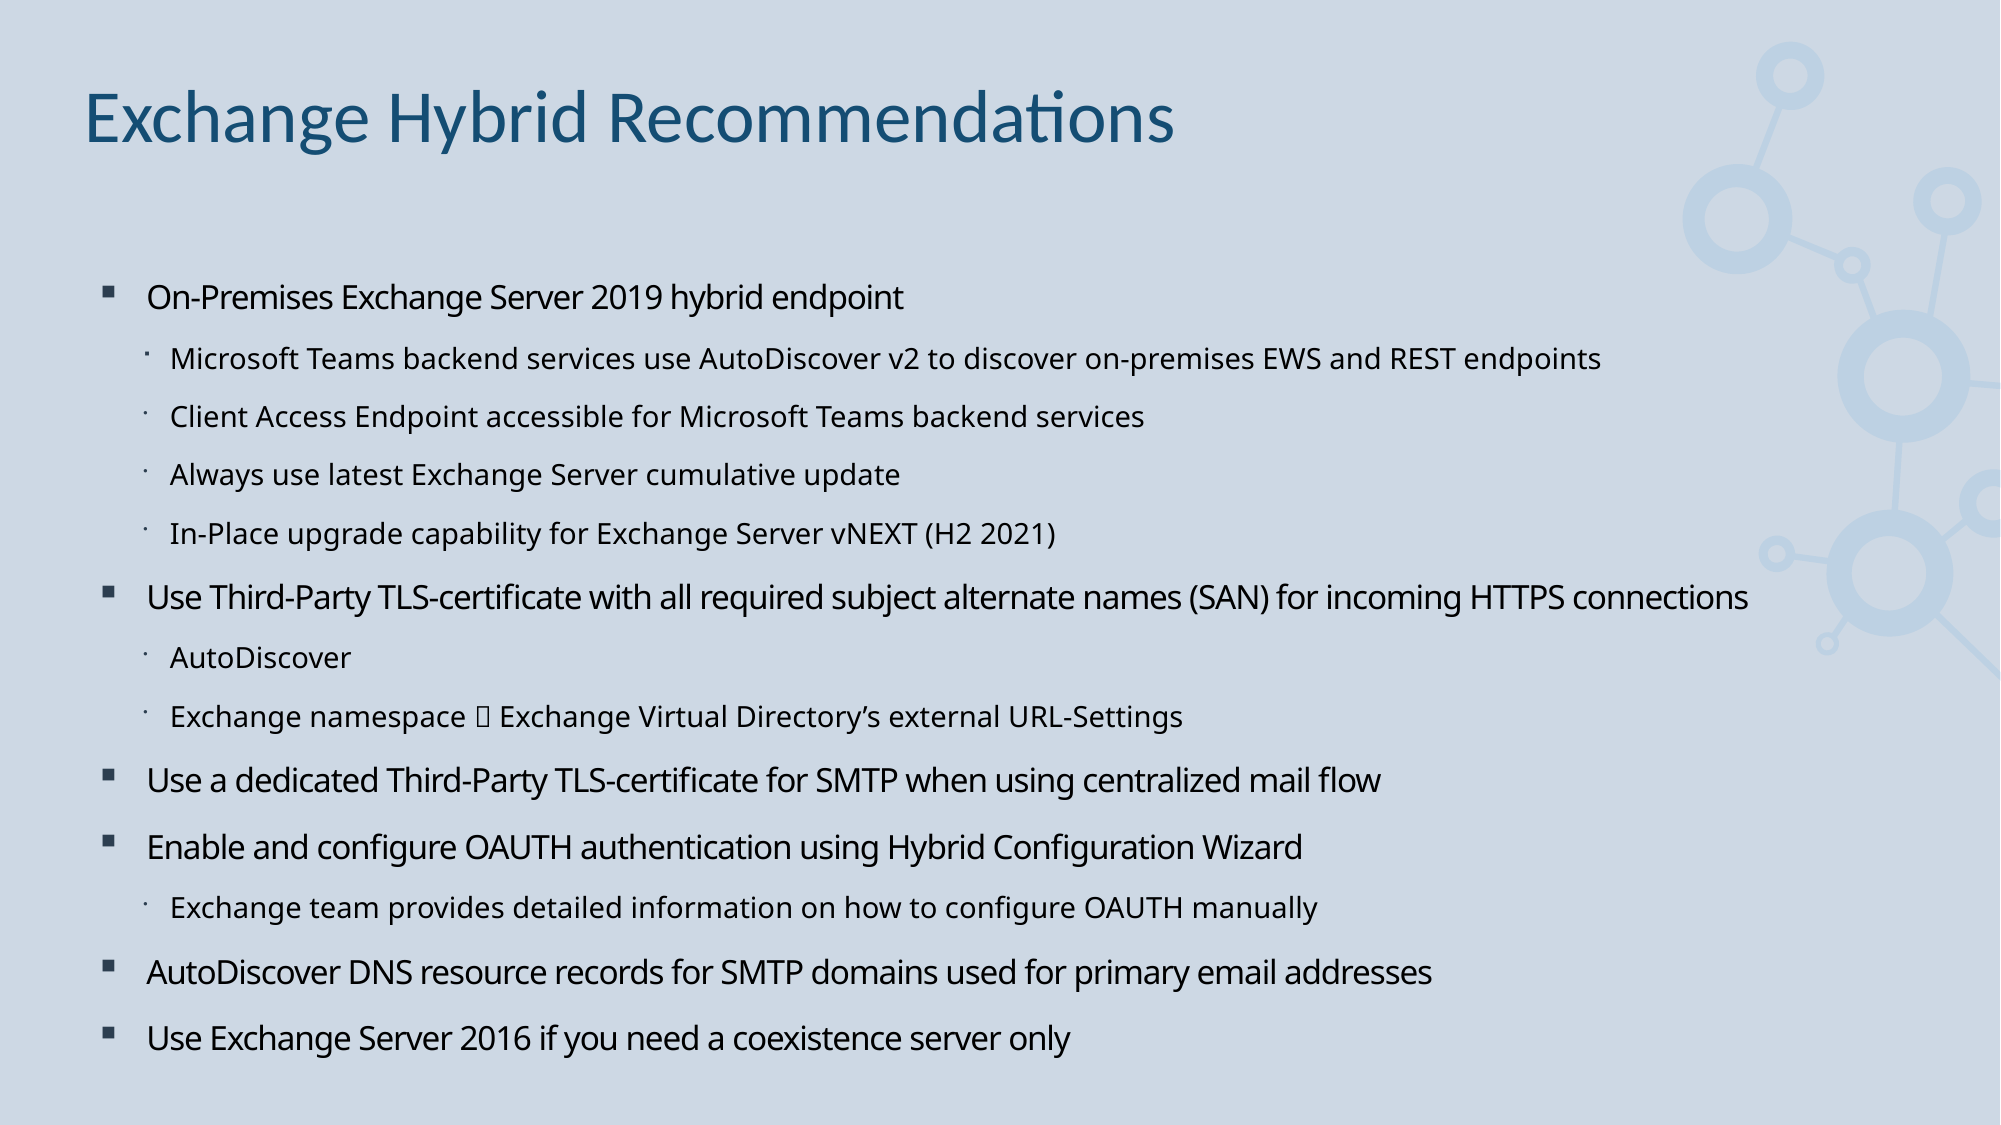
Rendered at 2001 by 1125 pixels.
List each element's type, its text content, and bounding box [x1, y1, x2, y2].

text_box On-Premises Exchange Server 2019 hybrid endpoint Microsoft Teams backend services use AutoDiscover v2 to discover on-premises EWS and REST endpoints Client Access Endpoint accessible for Microsoft Teams backend services Always use latest Exchange Server cumulative update In-Place upgrade capability for Exchange Server vNEXT (H2 2021) Use Third-Party TLS-certificate with all required subject alternate names (SAN) for incoming HTTPS connections AutoDiscover Exchange namespace  Exchange Virtual Directory’s external URL-Settings Use a dedicated Third-Party TLS-certificate for SMTP when using centralized mail flow Enable and configure OAUTH authentication using Hybrid Configuration Wizard Exchange team provides detailed information on how to configure OAUTH manually AutoDiscover DNS resource records for SMTP domains used for primary email addresses Use Exchange Server 2016 if you need a coexistence server only [84, 249, 1911, 945]
title Exchange Hybrid Recommendations [84, 67, 1912, 244]
